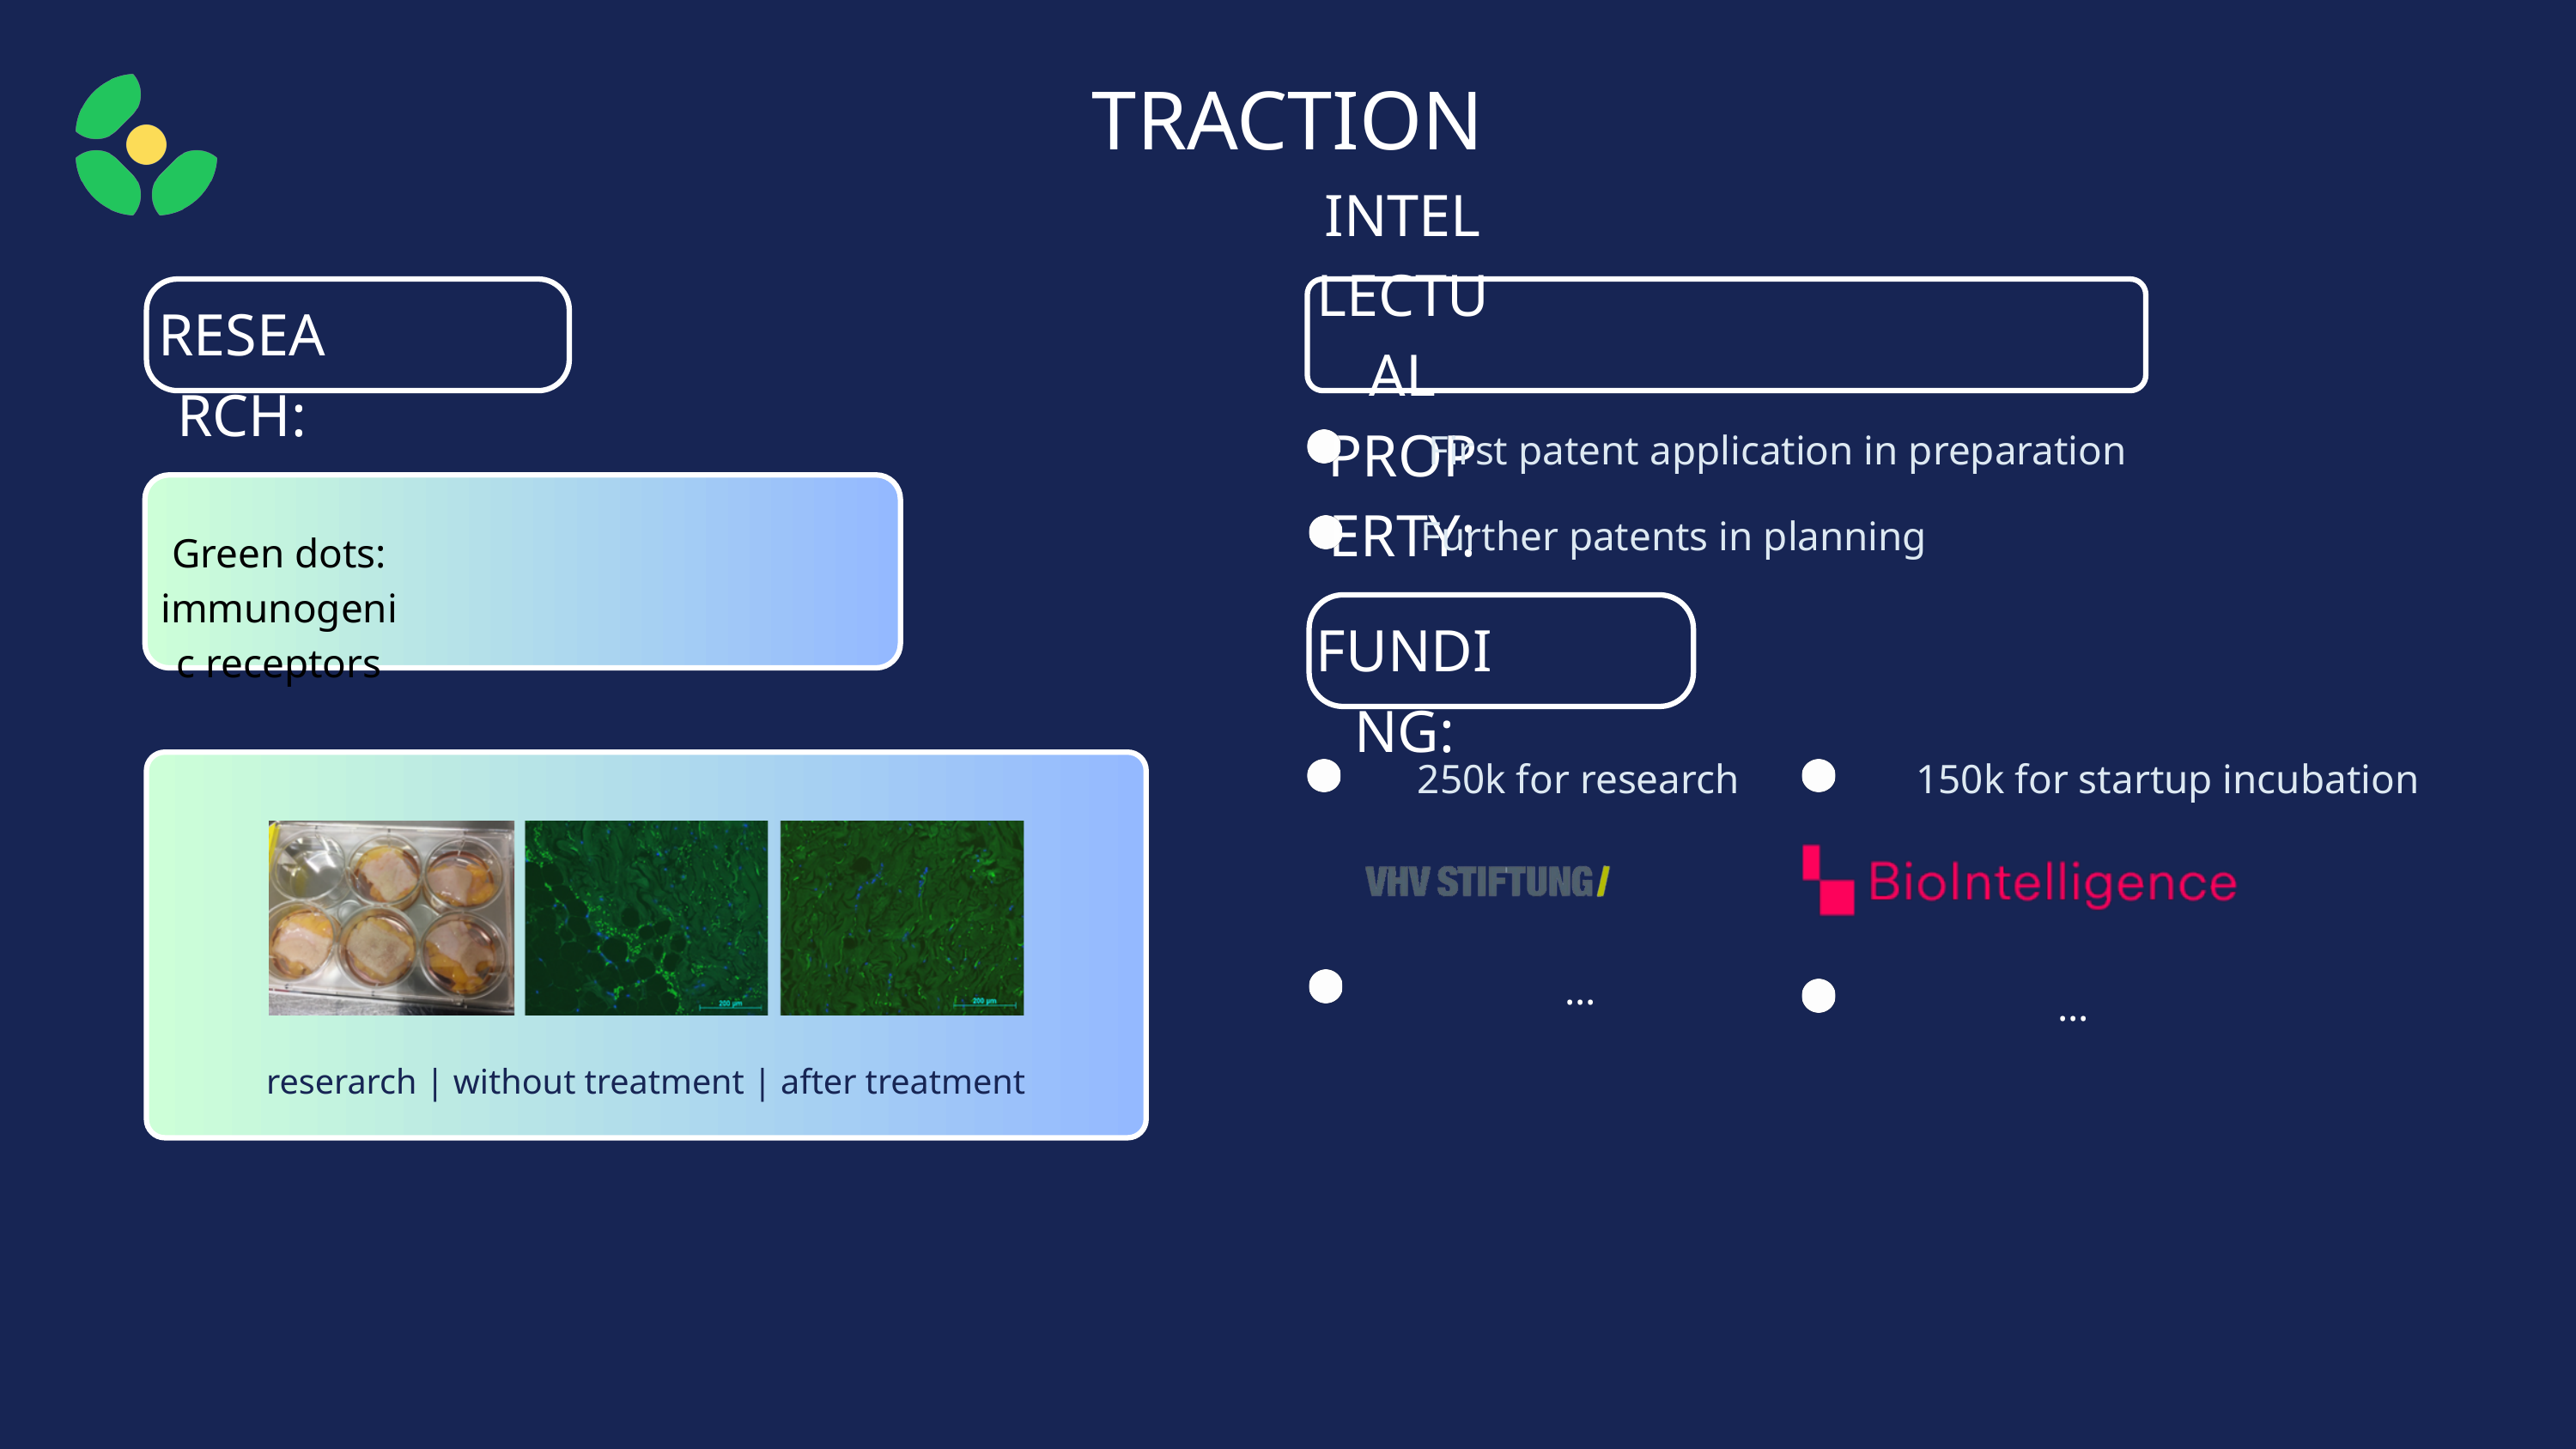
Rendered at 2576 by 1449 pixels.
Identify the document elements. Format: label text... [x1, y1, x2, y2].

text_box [146, 751, 1146, 1138]
text_box [1307, 759, 1341, 792]
text_box 150k for startup incubation [1905, 746, 2432, 802]
text_box ... [2057, 973, 2090, 1029]
text_box [1307, 429, 1341, 464]
text_box [1801, 759, 1836, 792]
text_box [144, 474, 901, 669]
text_box First patent application in preparation [1409, 417, 2146, 473]
text_box 250k for research [1410, 746, 1747, 802]
text_box Further patents in planning [1411, 503, 1937, 559]
text_box ... [1564, 957, 1597, 1013]
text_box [1309, 594, 1694, 707]
text_box [1309, 969, 1343, 1003]
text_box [1307, 278, 2147, 391]
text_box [146, 278, 570, 391]
text_box [1309, 515, 1343, 549]
text_box TRACTION [367, 77, 2209, 167]
text_box [74, 72, 220, 218]
text_box [1801, 836, 2240, 925]
text_box [1801, 979, 1836, 1013]
text_box [1294, 817, 1675, 944]
